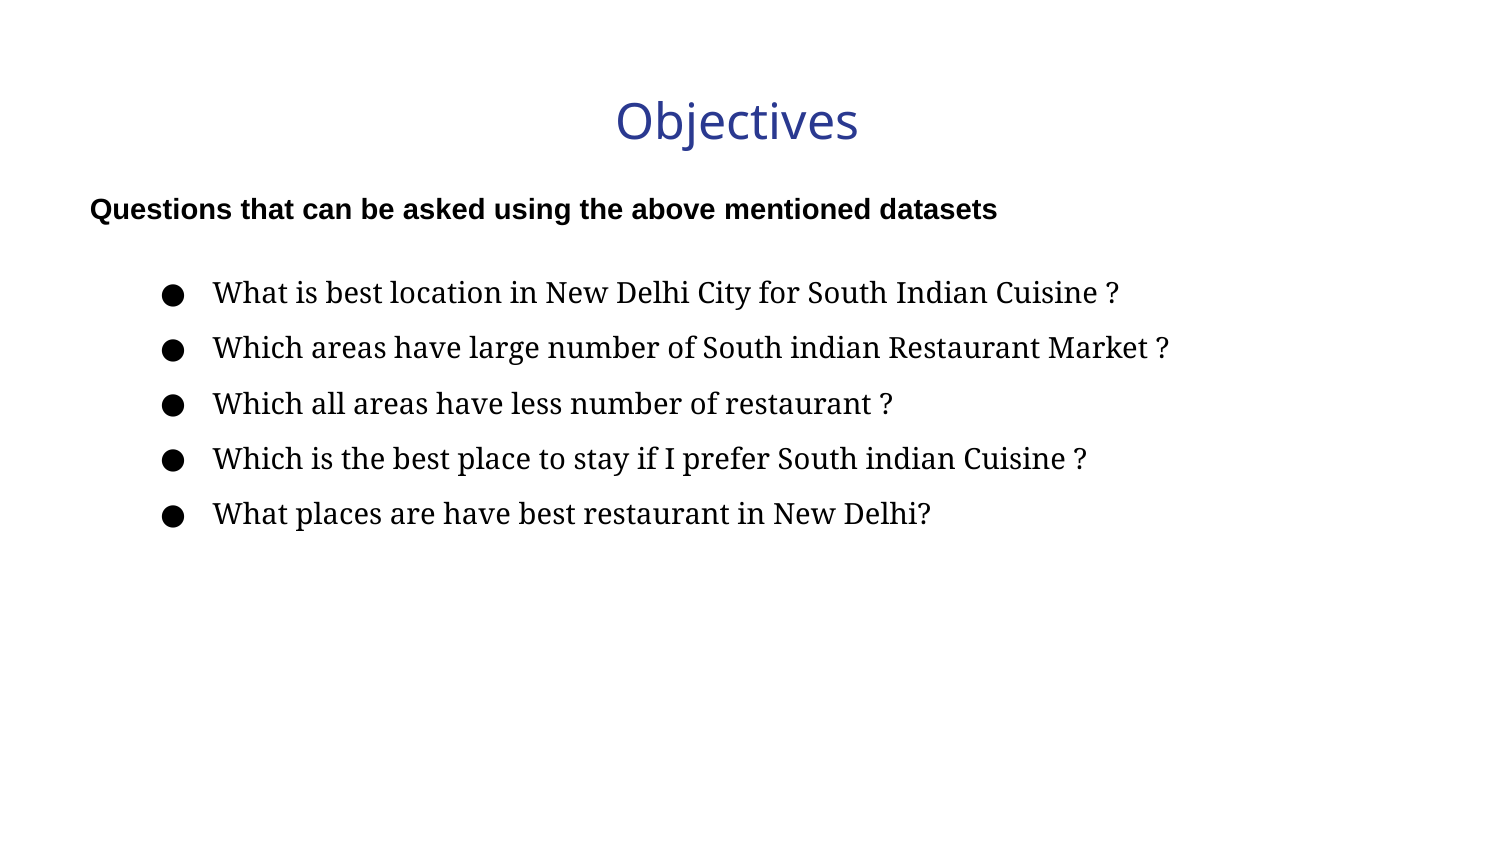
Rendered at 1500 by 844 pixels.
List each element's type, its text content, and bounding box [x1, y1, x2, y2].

text_box Objectives [65, 87, 1411, 172]
text_box Questions that can be asked using the above mentioned datasets What is best location in New Delhi City for South Indian Cuisine ? Which areas have large number of South indian Restaurant Market ? Which all areas have less number of restaurant ? Which is the best place to stay if I prefer South indian Cuisine ? What places are have best restaurant in New Delhi? [74, 170, 1411, 748]
